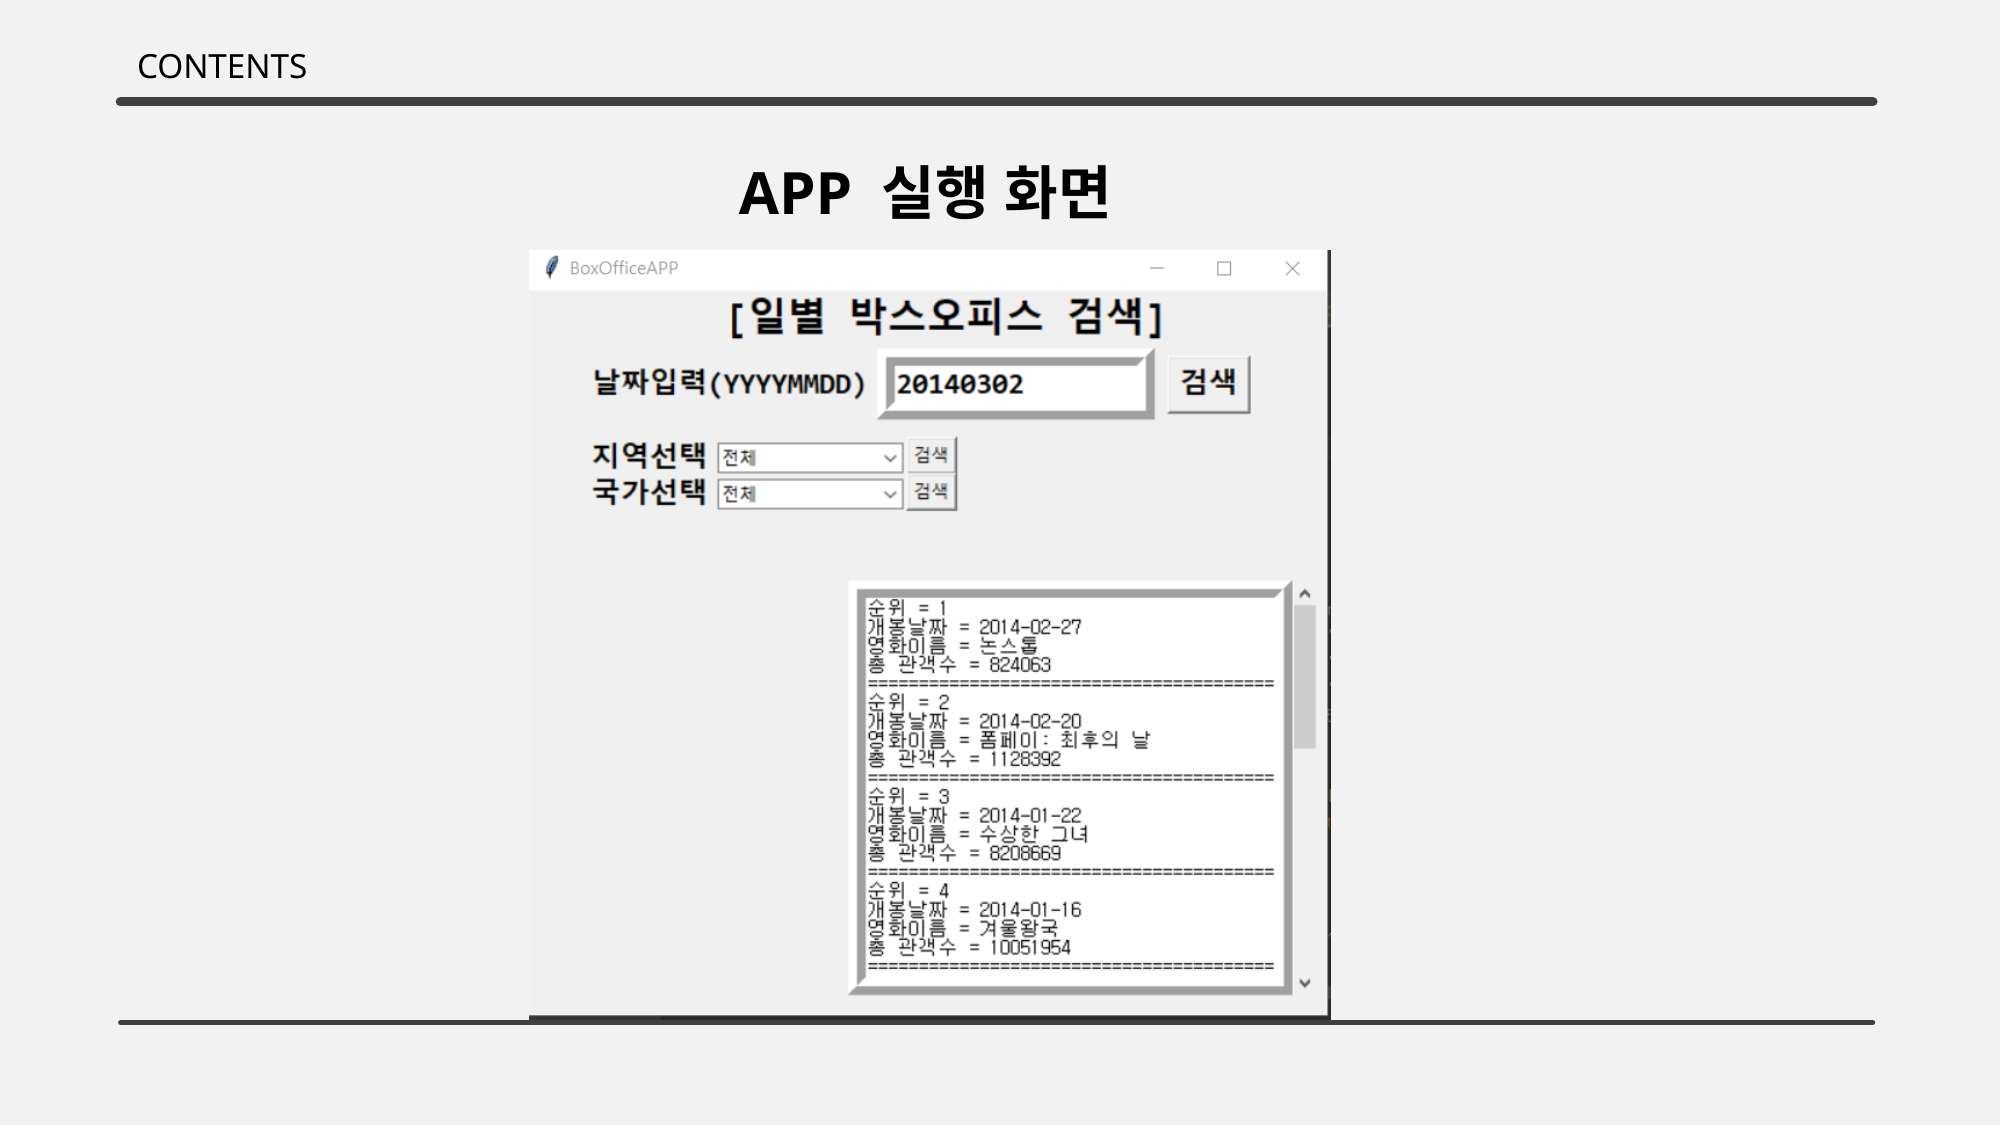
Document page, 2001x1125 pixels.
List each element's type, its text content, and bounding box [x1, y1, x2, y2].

text_box APP 실행 화면 [543, 148, 1291, 234]
picture [529, 250, 1331, 1020]
text_box CONTENTS [122, 37, 323, 93]
